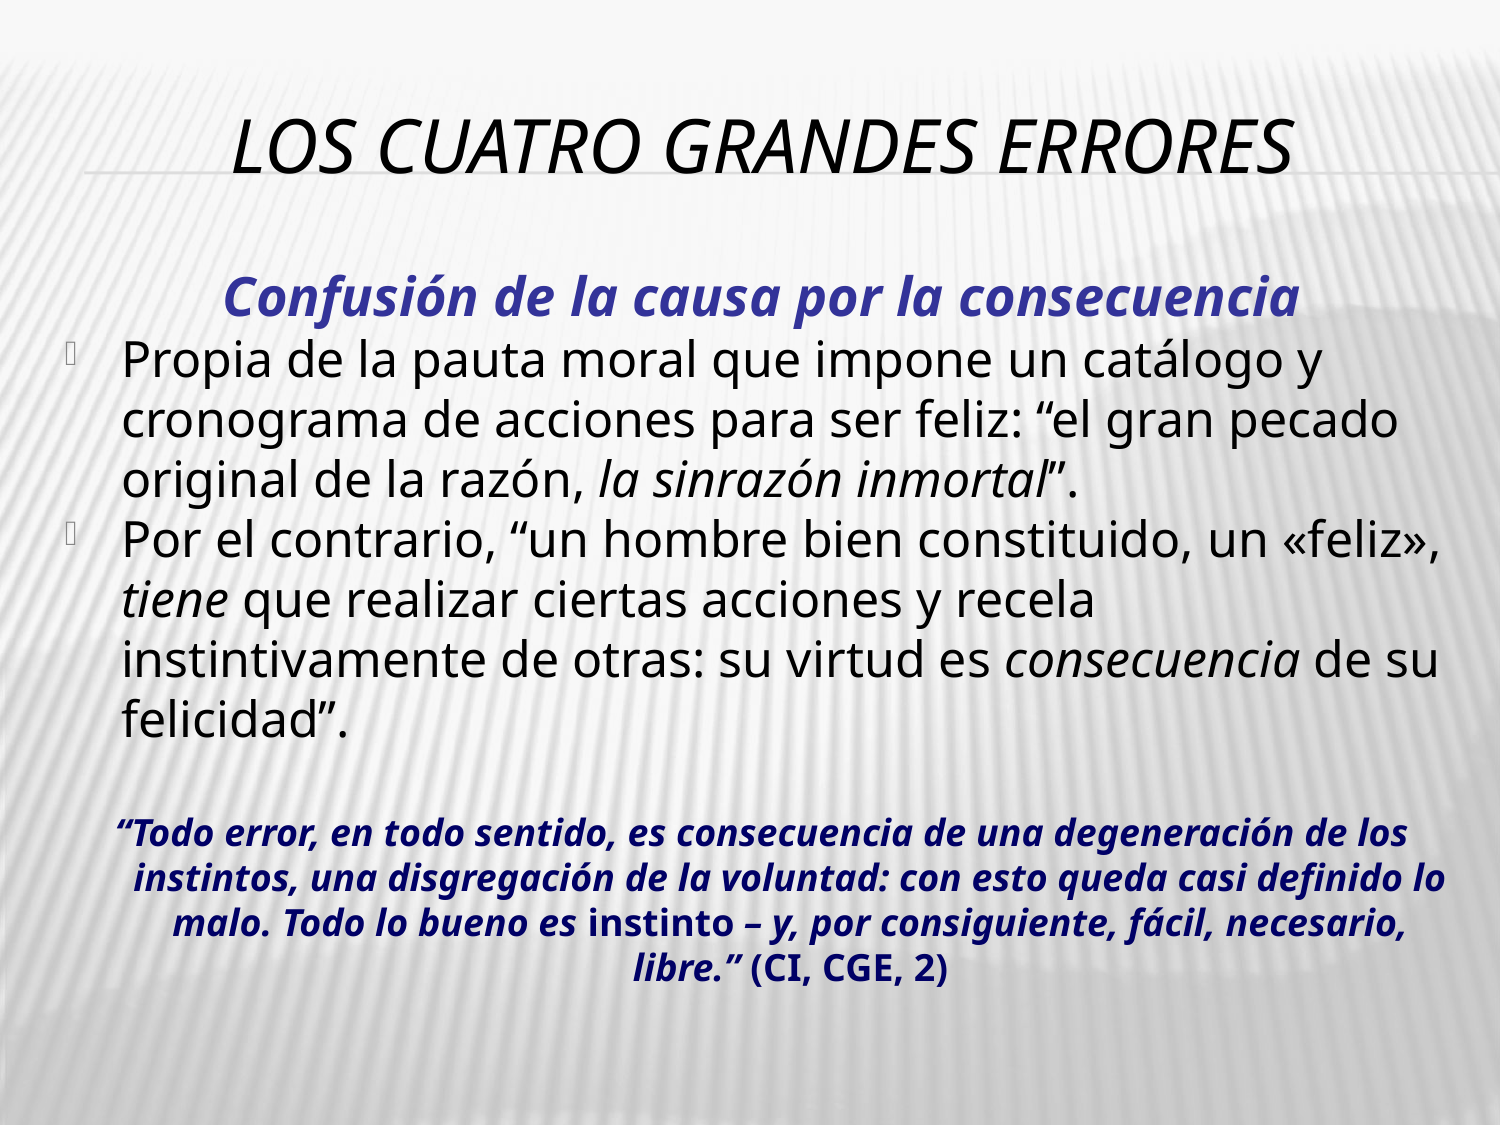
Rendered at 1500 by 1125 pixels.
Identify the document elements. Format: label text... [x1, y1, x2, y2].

title Los cuatro grandes errores [50, 75, 1475, 213]
list Confusión de la causa por la consecuencia Propia de la pauta moral que impone un catálogo y cronograma de acciones para ser feliz: “el gran pecado original de la razón, la sinrazón inmortal”. Por el contrario, “un hombre bien constituido, un «feliz», tiene que realizar ciertas acciones y recela instintivamente de otras: su virtud es consecuencia de su felicidad”. “Todo error, en todo sentido, es consecuencia de una degeneración de los instintos, una disgregación de la voluntad: con esto queda casi definido lo malo. Todo lo bueno es instinto – y, por consiguiente, fácil, necesario, libre.” (CI, CGE, 2) [50, 254, 1475, 998]
